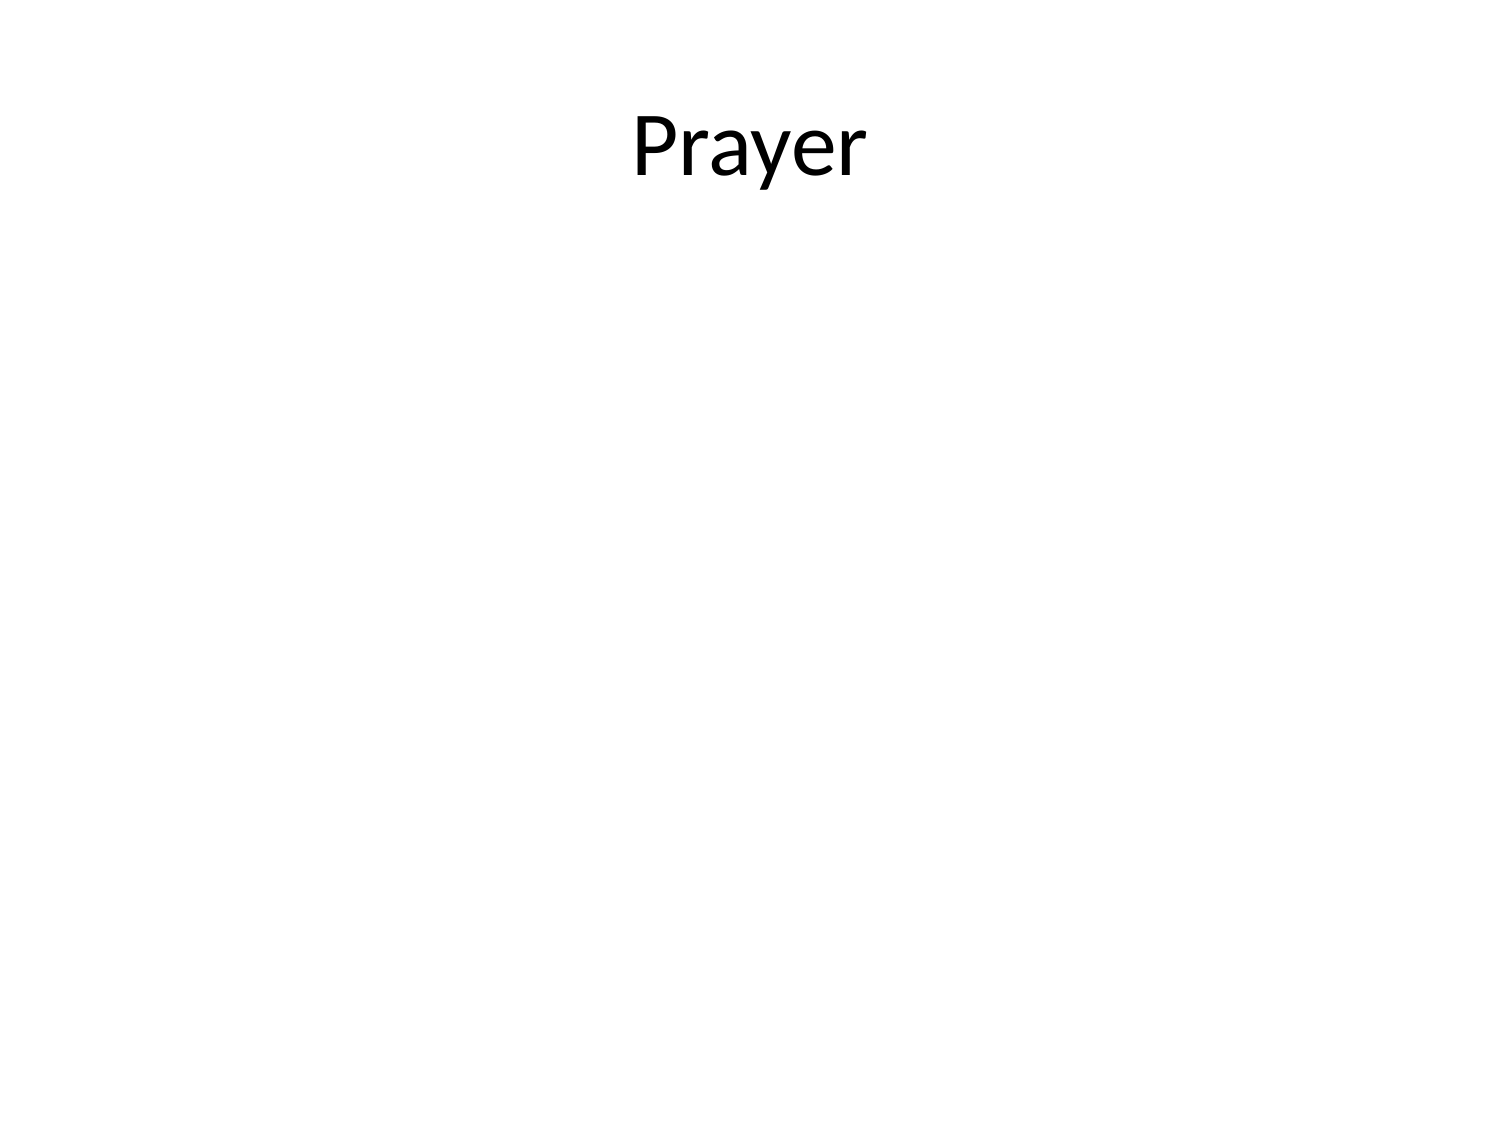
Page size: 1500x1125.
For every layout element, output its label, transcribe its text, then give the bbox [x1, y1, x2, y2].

title Prayer [75, 45, 1425, 233]
